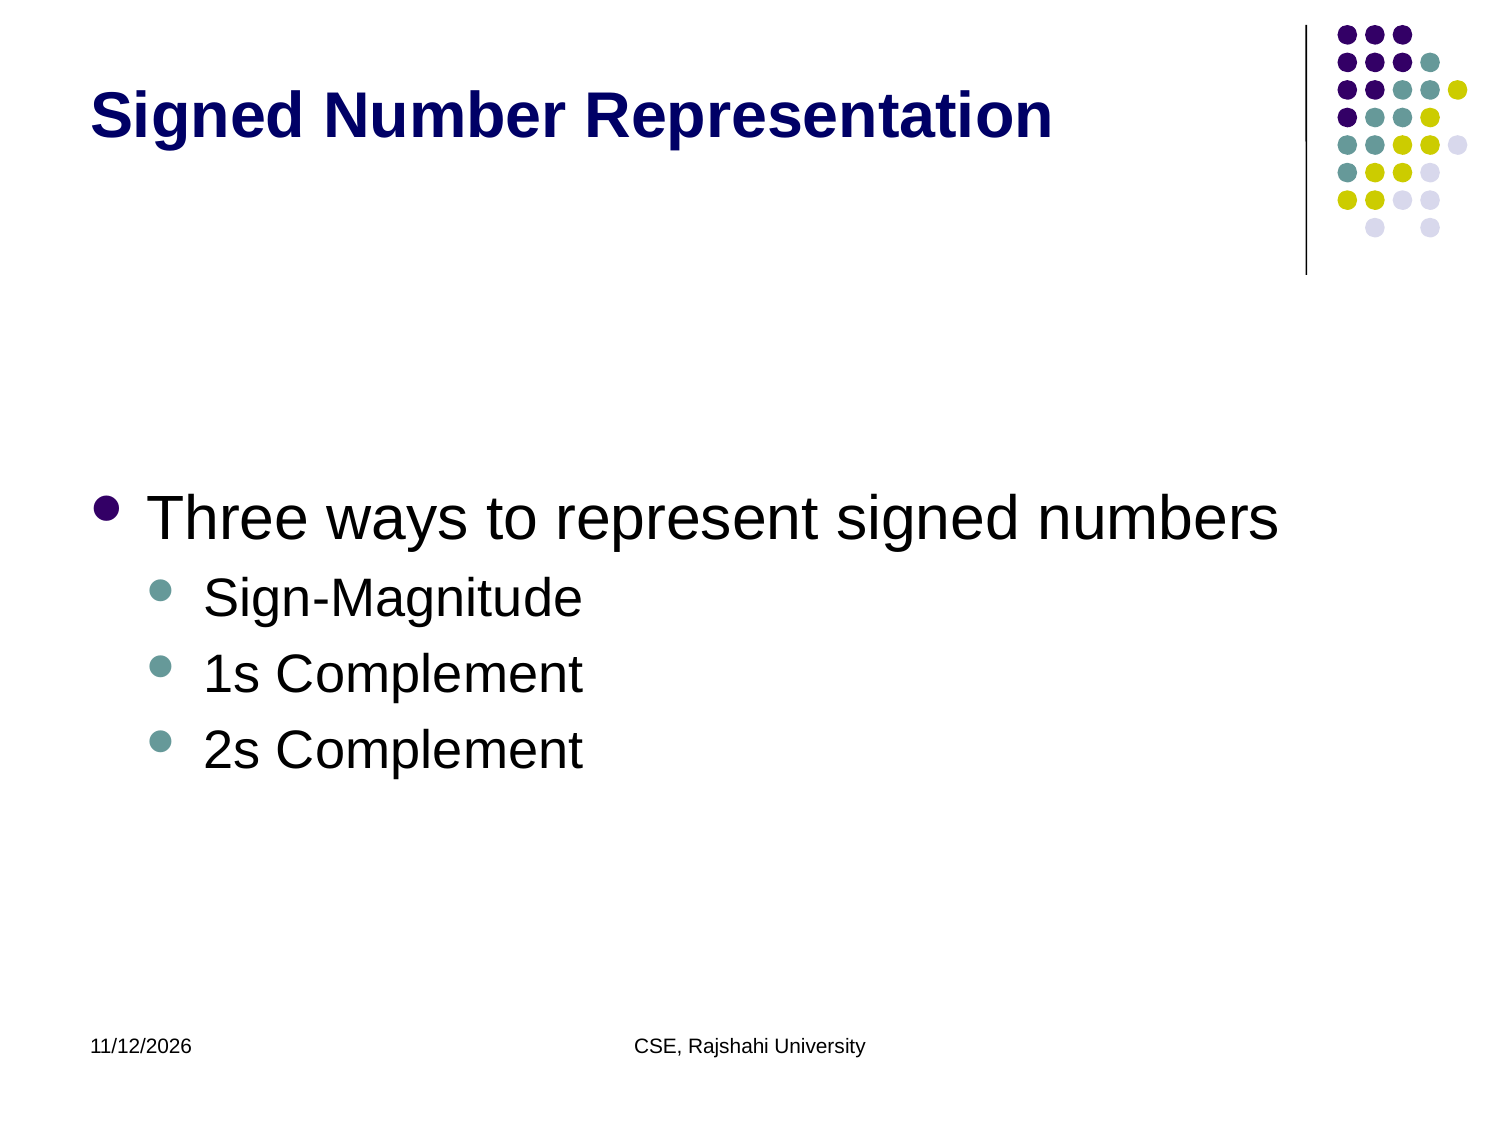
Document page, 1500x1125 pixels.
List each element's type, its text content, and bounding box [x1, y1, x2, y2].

list Three ways to represent signed numbers Sign-Magnitude 1s Complement 2s Complement [75, 469, 1425, 875]
footer CSE, Rajshahi University [512, 1025, 988, 1100]
title Signed Number Representation [75, 62, 1313, 158]
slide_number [75, 1025, 425, 1100]
